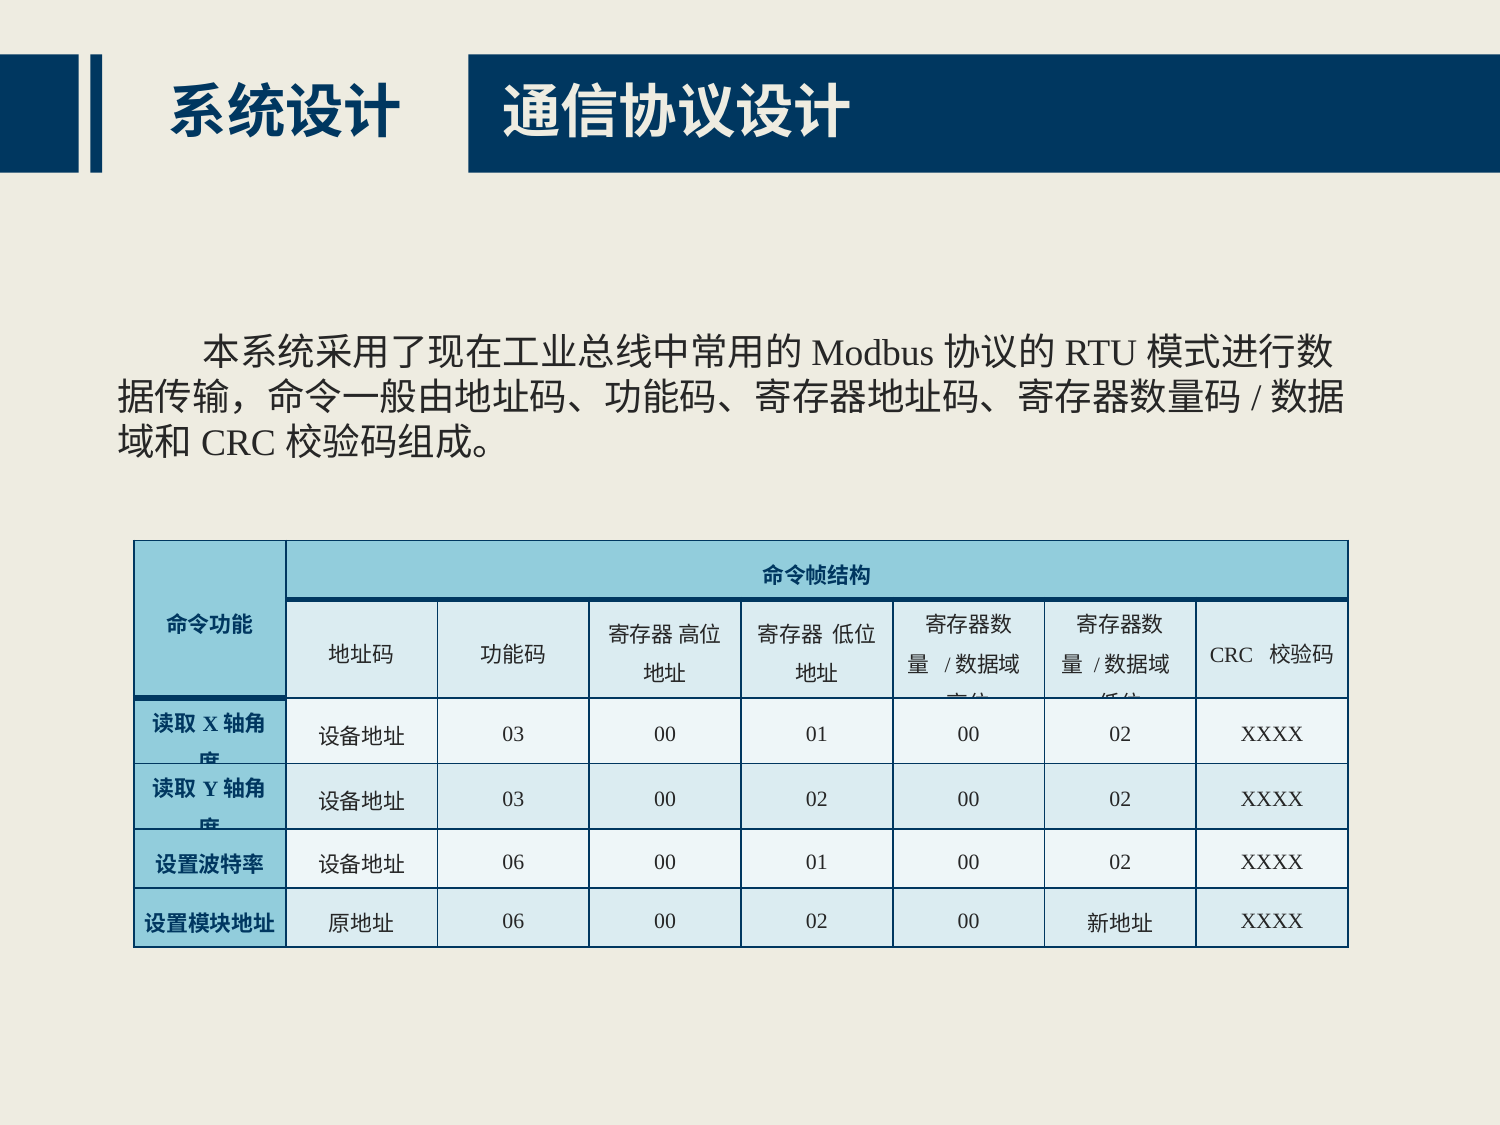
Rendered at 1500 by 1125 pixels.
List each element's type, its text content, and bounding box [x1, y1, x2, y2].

table_header 命令功能 [135, 541, 285, 695]
table_cell 01 [742, 699, 892, 763]
table_cell 00 [590, 699, 740, 763]
table_cell XXXX [1197, 830, 1347, 887]
table_cell 06 [438, 830, 588, 887]
table_cell 设备地址 [287, 830, 437, 887]
table_cell 02 [742, 889, 892, 946]
table_cell CRC 校验码 [1197, 602, 1347, 697]
table_cell 00 [590, 764, 740, 828]
text_box 本系统采用了现在工业总线中常用的Modbus协议的RTU模式进行数据传输，命令一般由地址码、功能码、寄存器地址码、寄存器数量码/数据域和CRC校验码组成。 [102, 320, 1380, 471]
table_cell 设备地址 [287, 764, 437, 828]
table_cell 寄存器数量 /数据域 高位 [894, 602, 1044, 697]
table_cell 01 [742, 830, 892, 887]
table_cell 读取Y轴角度 [135, 764, 285, 828]
table_cell 00 [894, 889, 1044, 946]
table_cell 寄存器 高位地址 [590, 602, 740, 697]
table_cell 原地址 [287, 889, 437, 946]
table_cell 00 [894, 699, 1044, 763]
table_cell 设备地址 [287, 699, 437, 763]
table_cell 功能码 [438, 602, 588, 697]
table_cell 06 [438, 889, 588, 946]
table_cell 设置模块地址 [135, 889, 285, 946]
table_cell XXXX [1197, 699, 1347, 763]
table_header 命令帧结构 [287, 541, 1347, 597]
table_cell 00 [894, 764, 1044, 828]
table_cell 寄存器 低位地址 [742, 602, 892, 697]
table_cell 03 [438, 764, 588, 828]
table_cell 00 [590, 830, 740, 887]
table_cell 00 [894, 830, 1044, 887]
table_cell 02 [742, 764, 892, 828]
table_cell XXXX [1197, 764, 1347, 828]
table_cell 02 [1045, 699, 1195, 763]
title 系统设计 [102, 65, 469, 162]
table_cell 03 [438, 699, 588, 763]
table_cell 读取X轴角度 [135, 701, 285, 763]
table_cell 02 [1045, 830, 1195, 887]
table_cell 02 [1045, 764, 1195, 828]
list 通信协议设计 [487, 65, 1466, 162]
table_cell 00 [590, 889, 740, 946]
table_cell 新地址 [1045, 889, 1195, 946]
table_cell XXXX [1197, 889, 1347, 946]
table_cell 寄存器数量 /数据域 低位 [1045, 602, 1195, 697]
table_cell 地址码 [287, 602, 437, 697]
table_cell 设置波特率 [135, 830, 285, 887]
